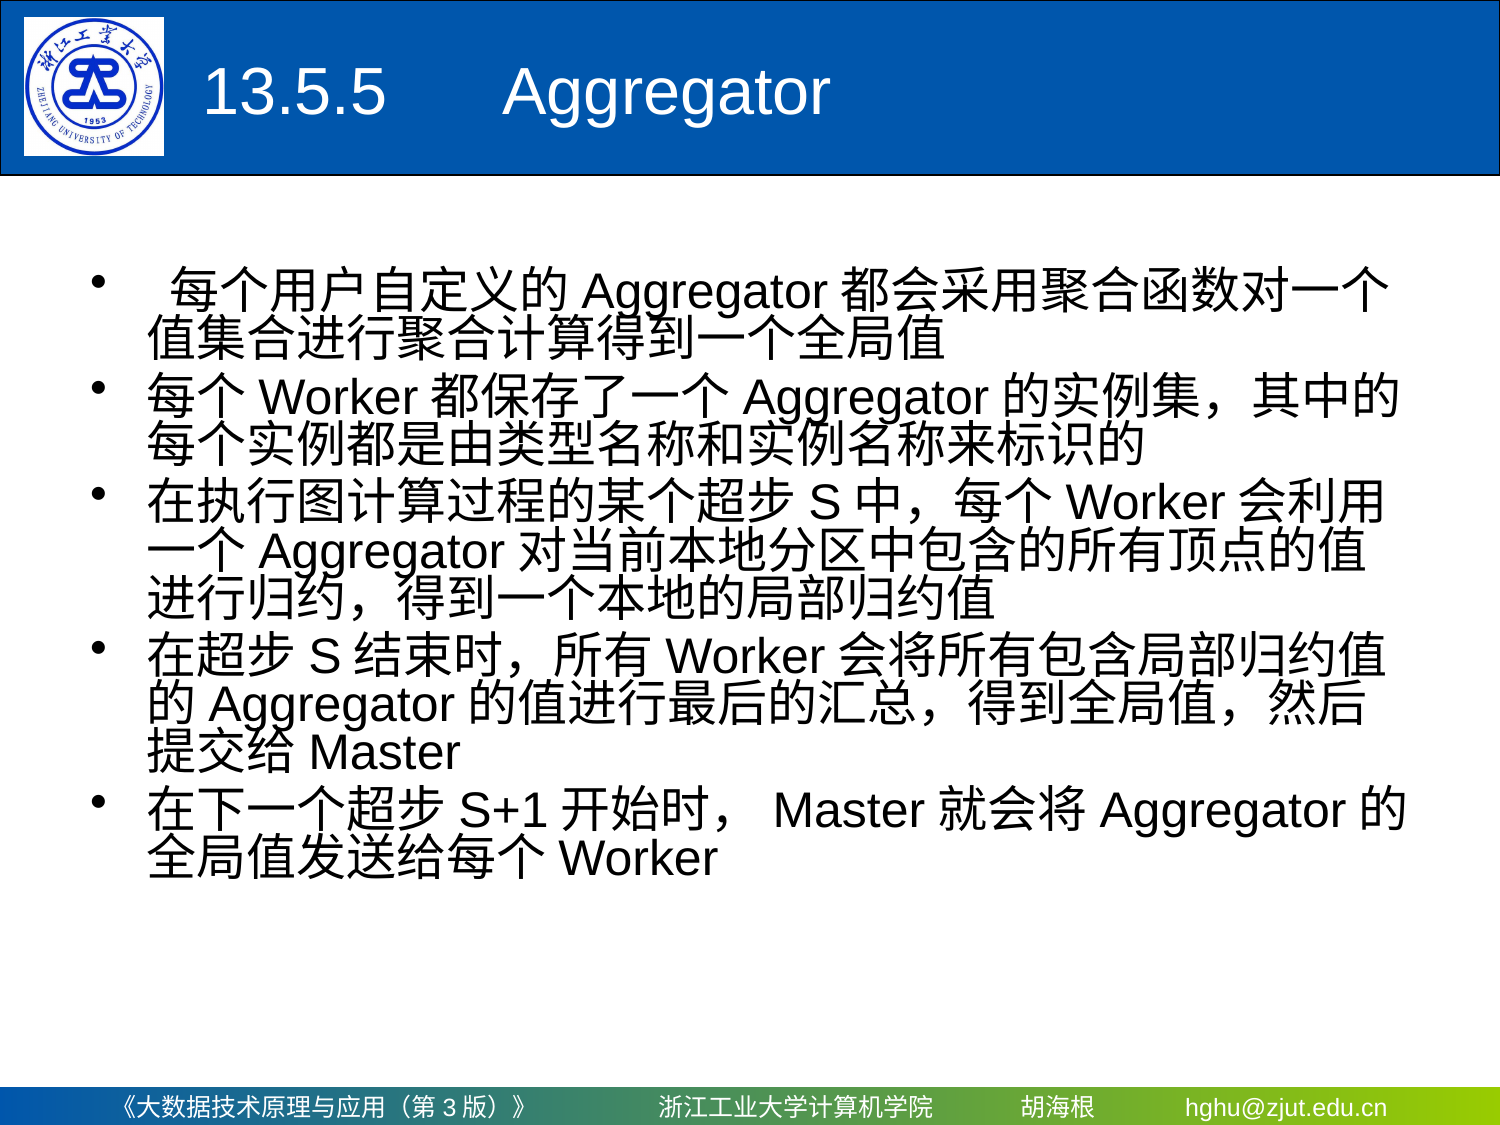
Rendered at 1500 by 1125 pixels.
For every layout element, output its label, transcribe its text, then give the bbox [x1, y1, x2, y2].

title 13.5.5 Aggregator [187, 12, 1500, 163]
list 每个用户自定义的Aggregator都会采用聚合函数对一个值集合进行聚合计算得到一个全局值 每个Worker都保存了一个Aggregator的实例集，其中的每个实例都是由类型名称和实例名称来标识的 在执行图计算过程的某个超步S中，每个Worker会利用一个Aggregator对当前本地分区中包含的所有顶点的值进行归约，得到一个本地的局部归约值 在超步S结束时，所有Worker会将所有包含局部归约值的Aggregator的值进行最后的汇总，得到全局值，然后提交给Master 在下一个超步S+1开始时，Master就会将Aggregator的全局值发送给每个Worker [74, 262, 1426, 1006]
picture [24, 17, 164, 156]
